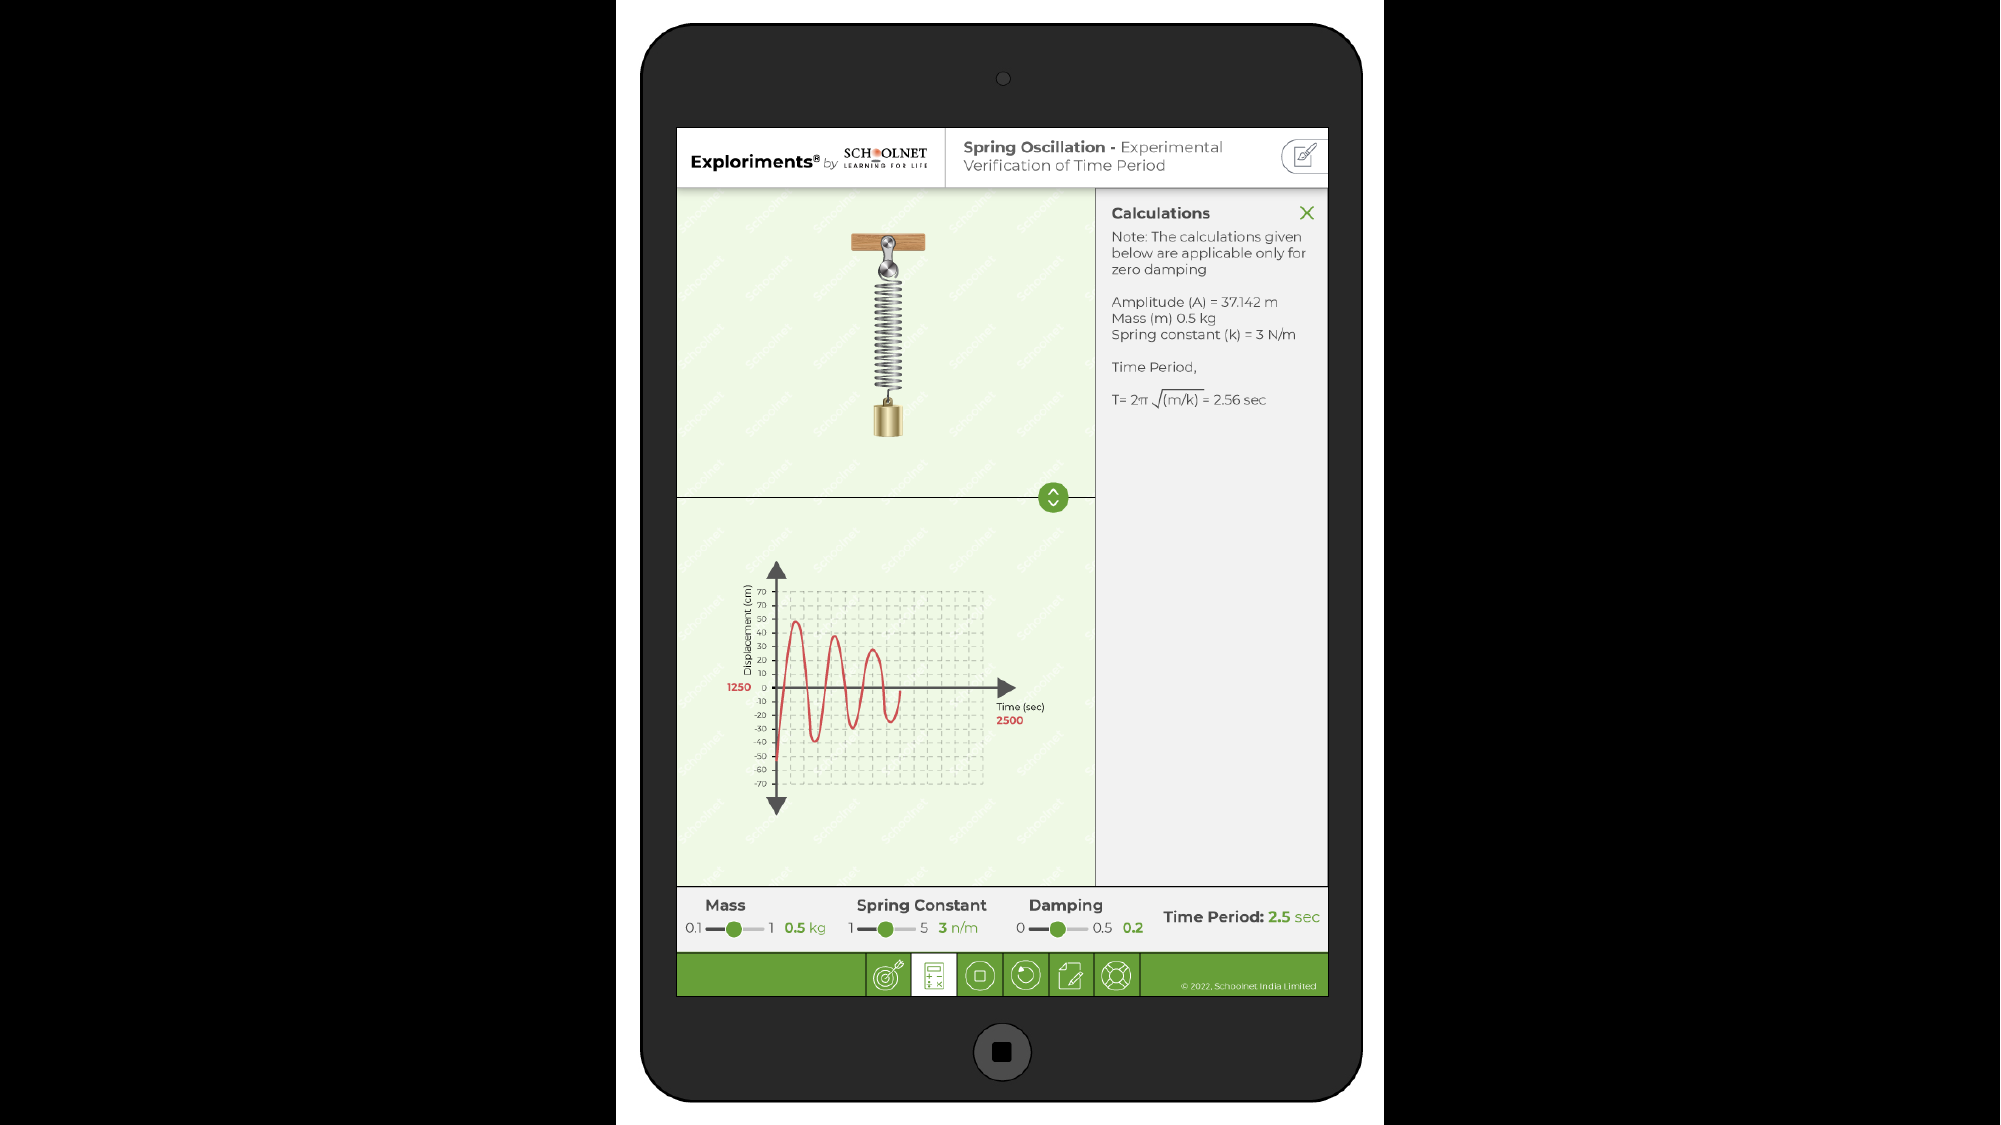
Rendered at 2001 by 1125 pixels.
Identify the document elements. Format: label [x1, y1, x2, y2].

picture [616, 0, 1384, 1125]
